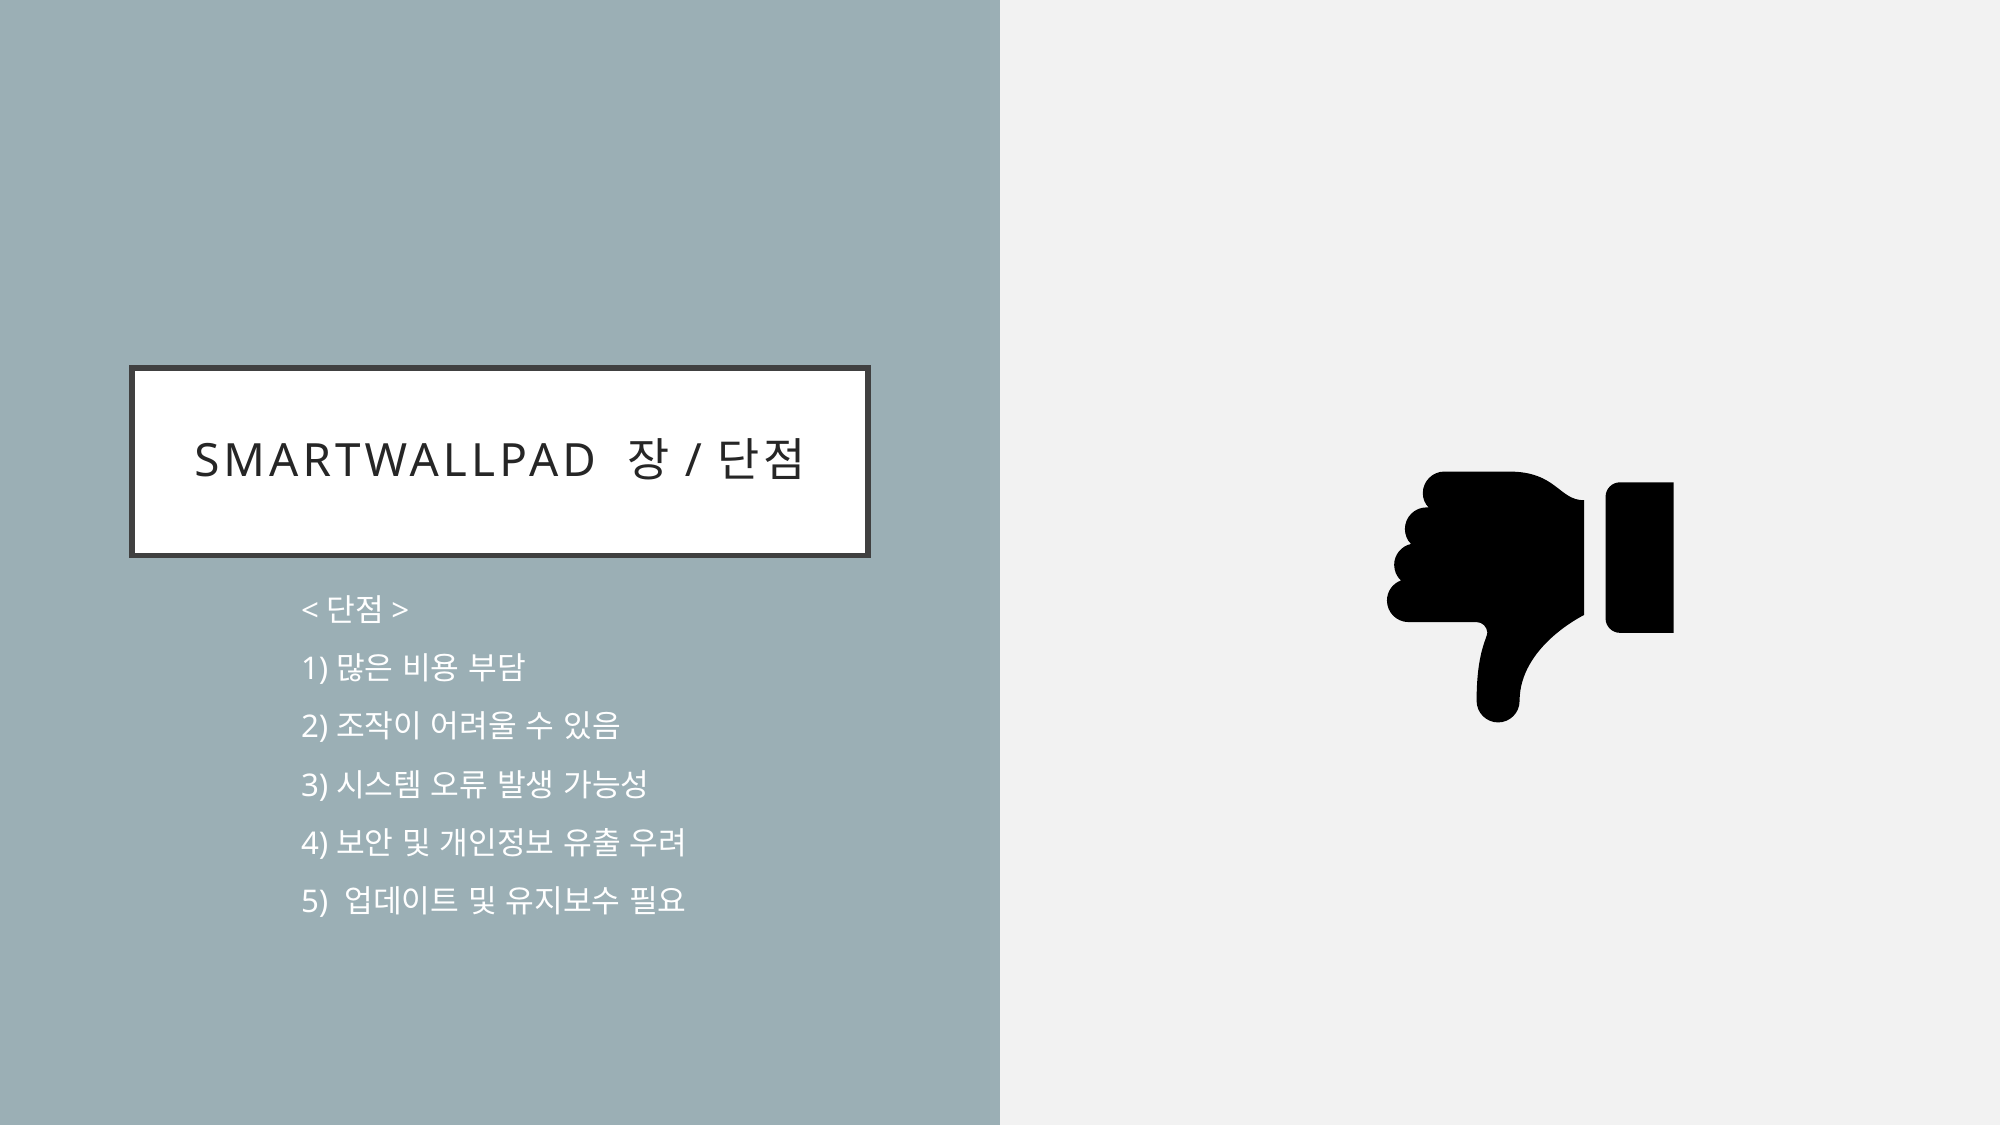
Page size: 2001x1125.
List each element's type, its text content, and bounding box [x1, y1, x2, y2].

title Smartwallpad 장/단점 [129, 365, 871, 558]
list <단점> 1)많은 비용 부담 2)조작이 어려울 수 있음 3)시스템 오류 발생 가능성 4)보안 및 개인정보 유출 우려 5) 업데이트 및 유지보수 필요 [183, 582, 806, 943]
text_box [1386, 471, 1674, 723]
